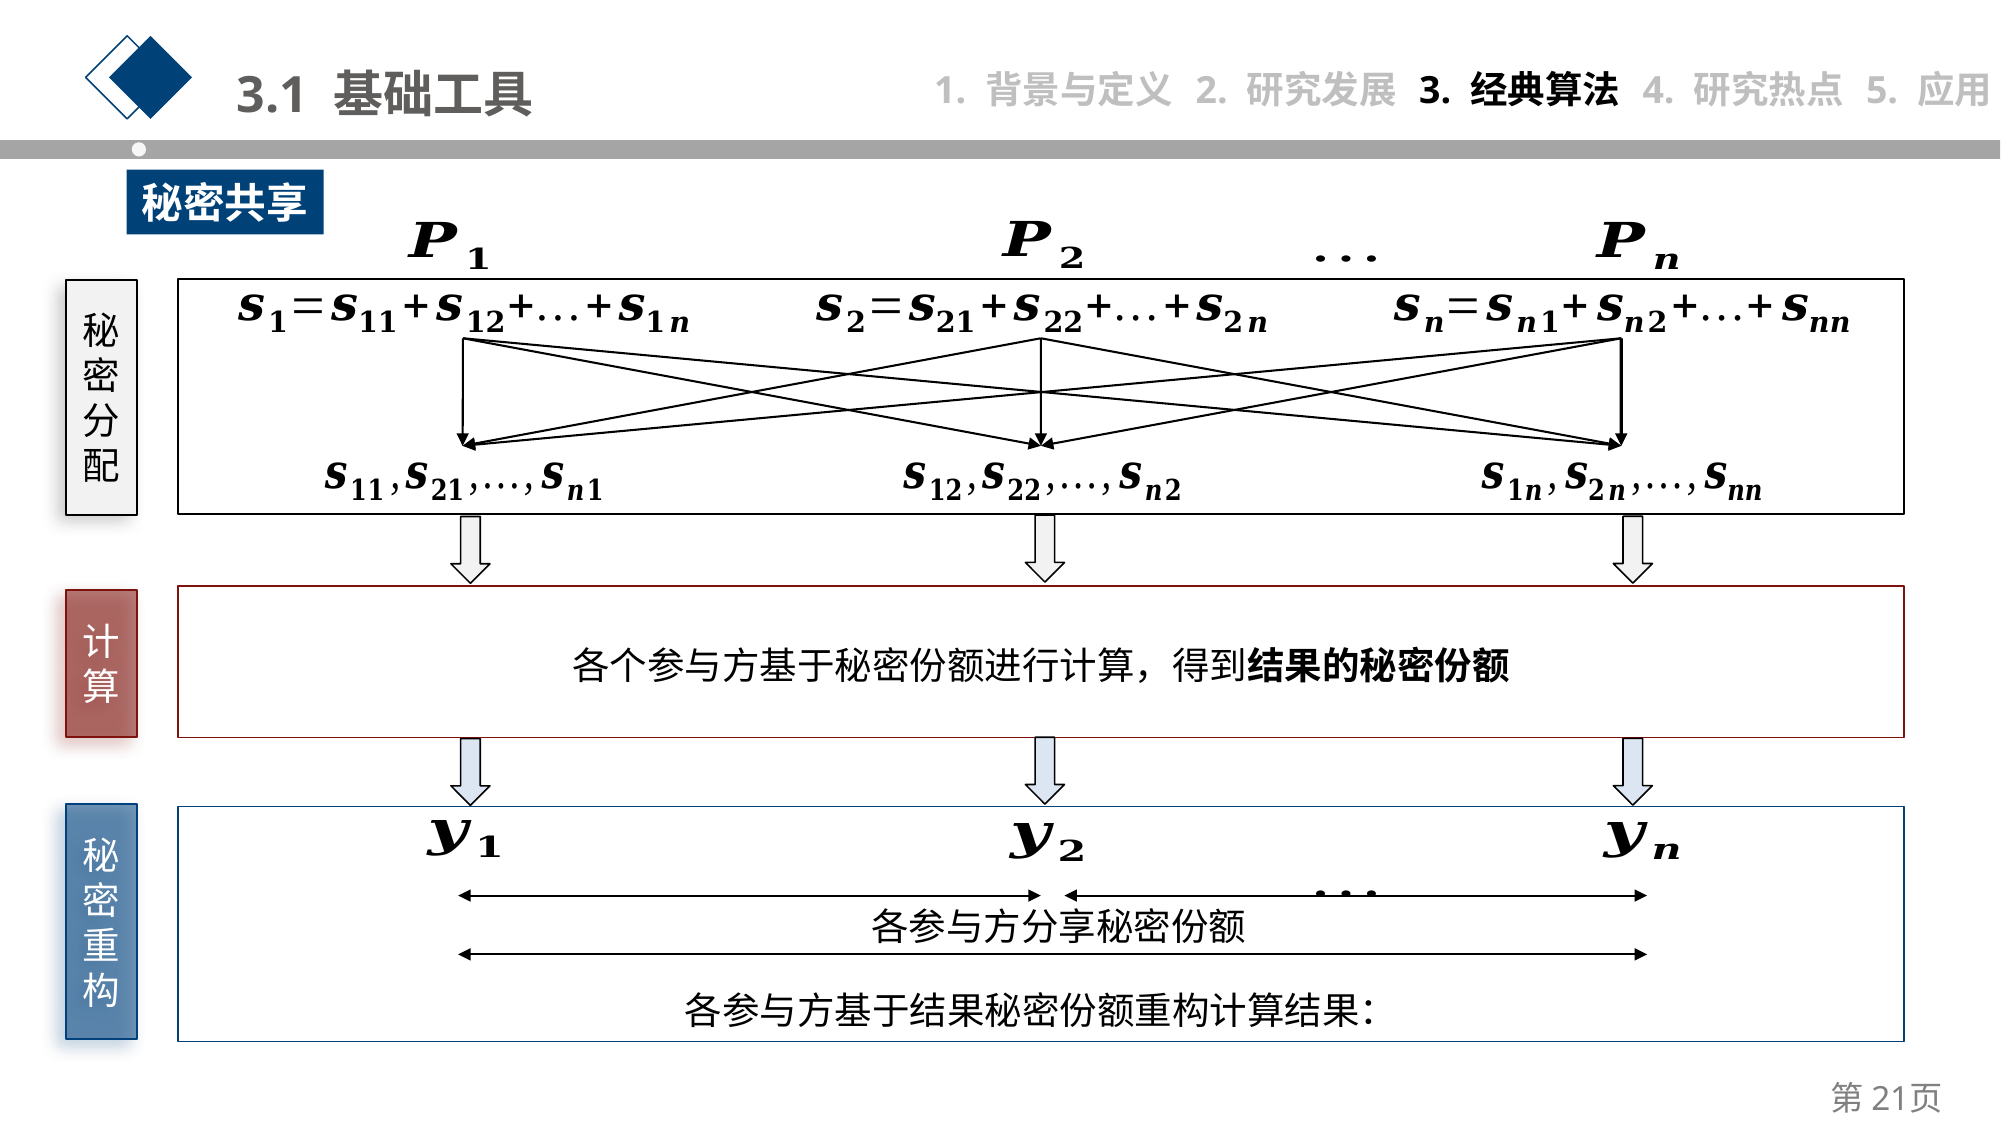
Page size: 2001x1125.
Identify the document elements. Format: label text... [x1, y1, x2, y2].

text_box [450, 516, 491, 584]
text_box 秘密重构 [65, 804, 137, 1040]
text_box 秘密共享 [126, 169, 324, 235]
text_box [1040, 338, 1620, 447]
text_box 计算 [65, 589, 137, 738]
text_box 4. 研究热点 [1627, 44, 1851, 119]
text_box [462, 338, 1038, 447]
text_box 各参与方分享秘密份额 [856, 895, 1262, 953]
text_box [1025, 737, 1065, 805]
text_box [177, 695, 1904, 738]
text_box 3. 经典算法 [1404, 44, 1627, 119]
text_box 2. 研究发展 [1180, 44, 1404, 119]
text_box 秘密分配 [65, 279, 137, 515]
text_box 1. 背景与定义 [919, 44, 1180, 119]
text_box [1613, 738, 1653, 806]
text_box [177, 806, 1904, 1042]
text_box [1613, 516, 1653, 584]
text_box [1025, 515, 1065, 583]
text_box [177, 585, 1904, 634]
text_box 3.1 基础工具 [221, 37, 855, 131]
text_box [177, 279, 1904, 514]
text_box 5. 应用 [1851, 44, 2000, 119]
text_box [450, 738, 491, 806]
text_box 各个参与方基于秘密份额进行计算，得到结果的秘密份额 [177, 634, 1904, 695]
